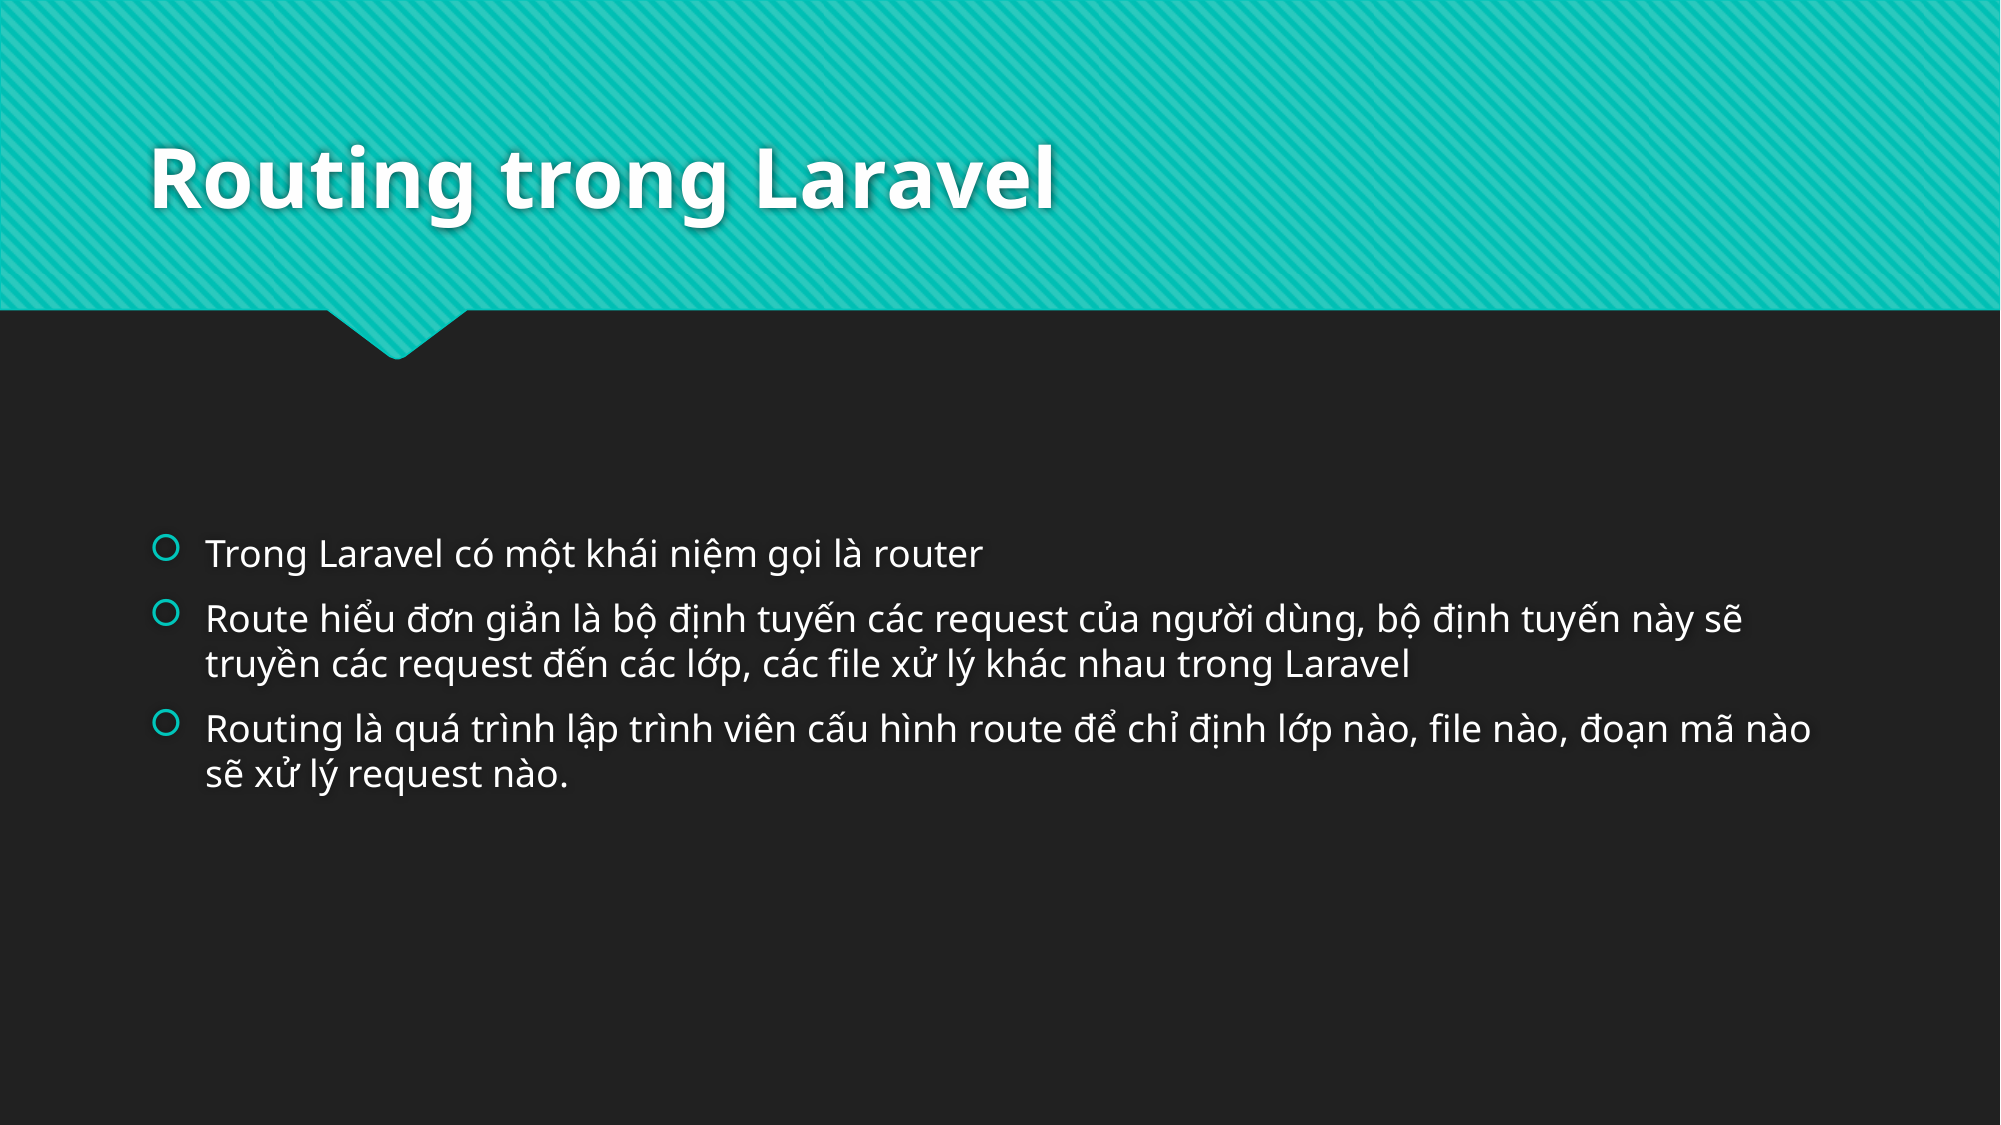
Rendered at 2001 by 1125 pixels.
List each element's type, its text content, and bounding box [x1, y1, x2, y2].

list Trong Laravel có một khái niệm gọi là router Route hiểu đơn giản là bộ định tuyến các request của người dùng, bộ định tuyến này sẽ truyền các request đến các lớp, các file xử lý khác nhau trong Laravel Routing là quá trình lập trình viên cấu hình route để chỉ định lớp nào, file nào, đoạn mã nào sẽ xử lý request nào. [134, 364, 1866, 962]
title Routing trong Laravel [132, 73, 1868, 233]
